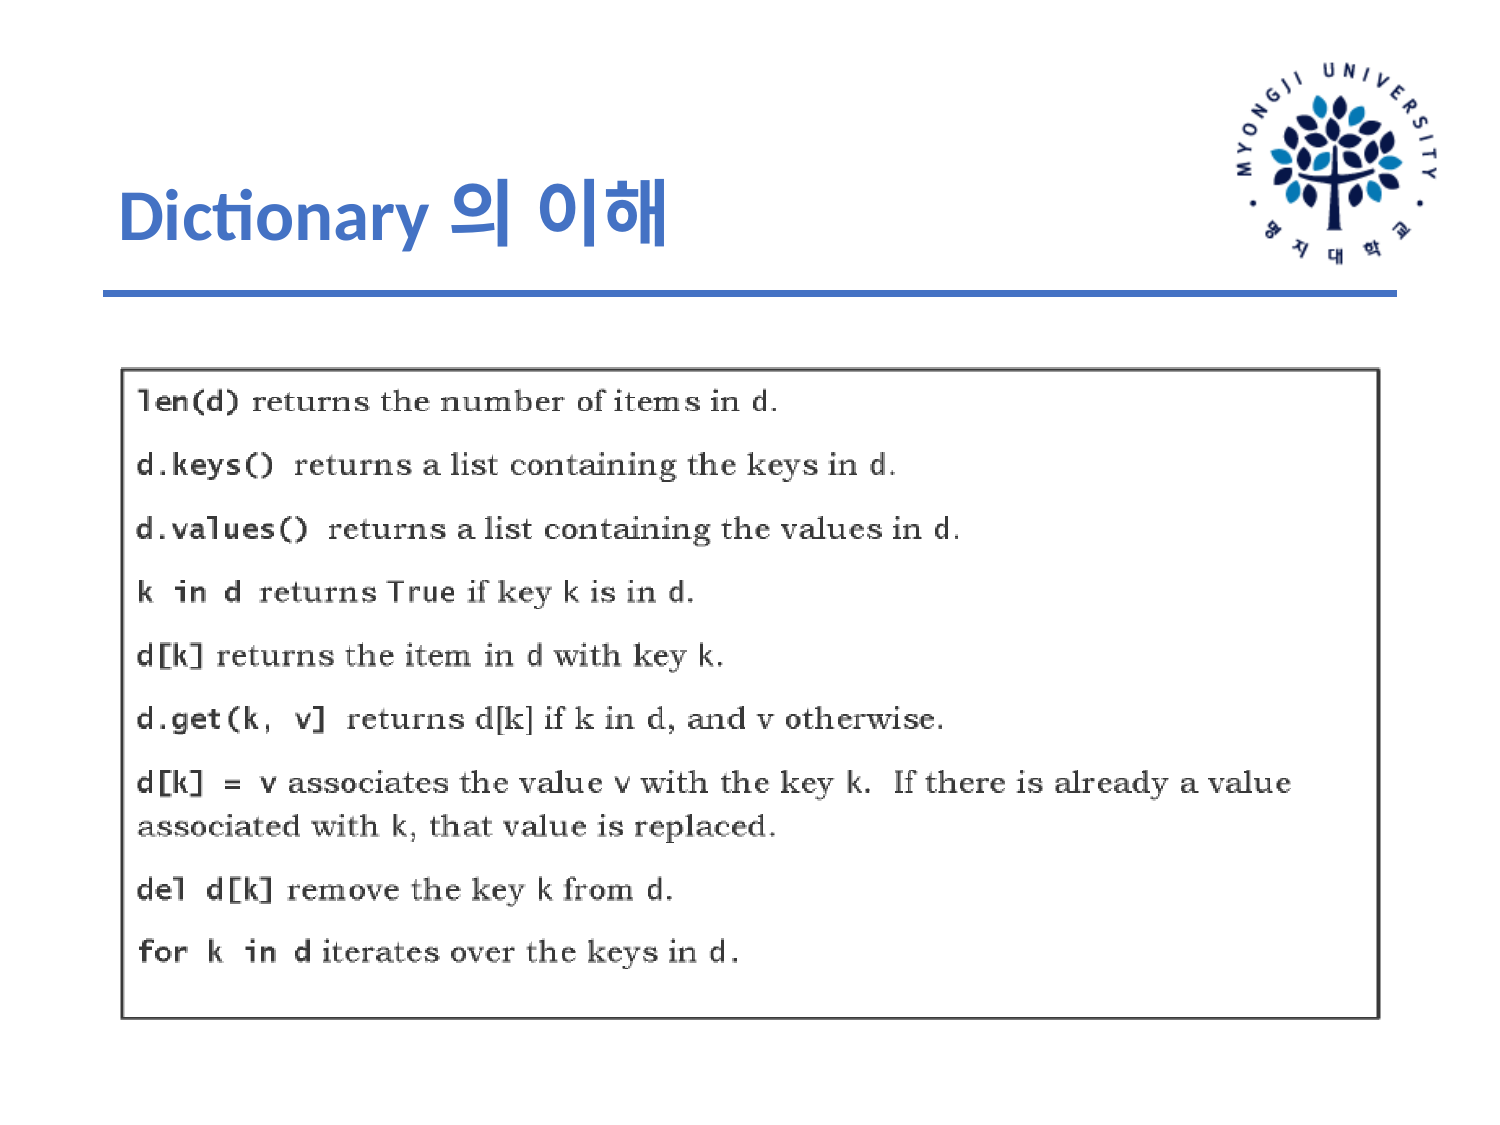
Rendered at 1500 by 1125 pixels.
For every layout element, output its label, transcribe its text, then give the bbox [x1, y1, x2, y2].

title Dictionary의 이해 [103, 107, 1397, 326]
picture [1214, 41, 1465, 295]
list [103, 357, 1397, 1035]
